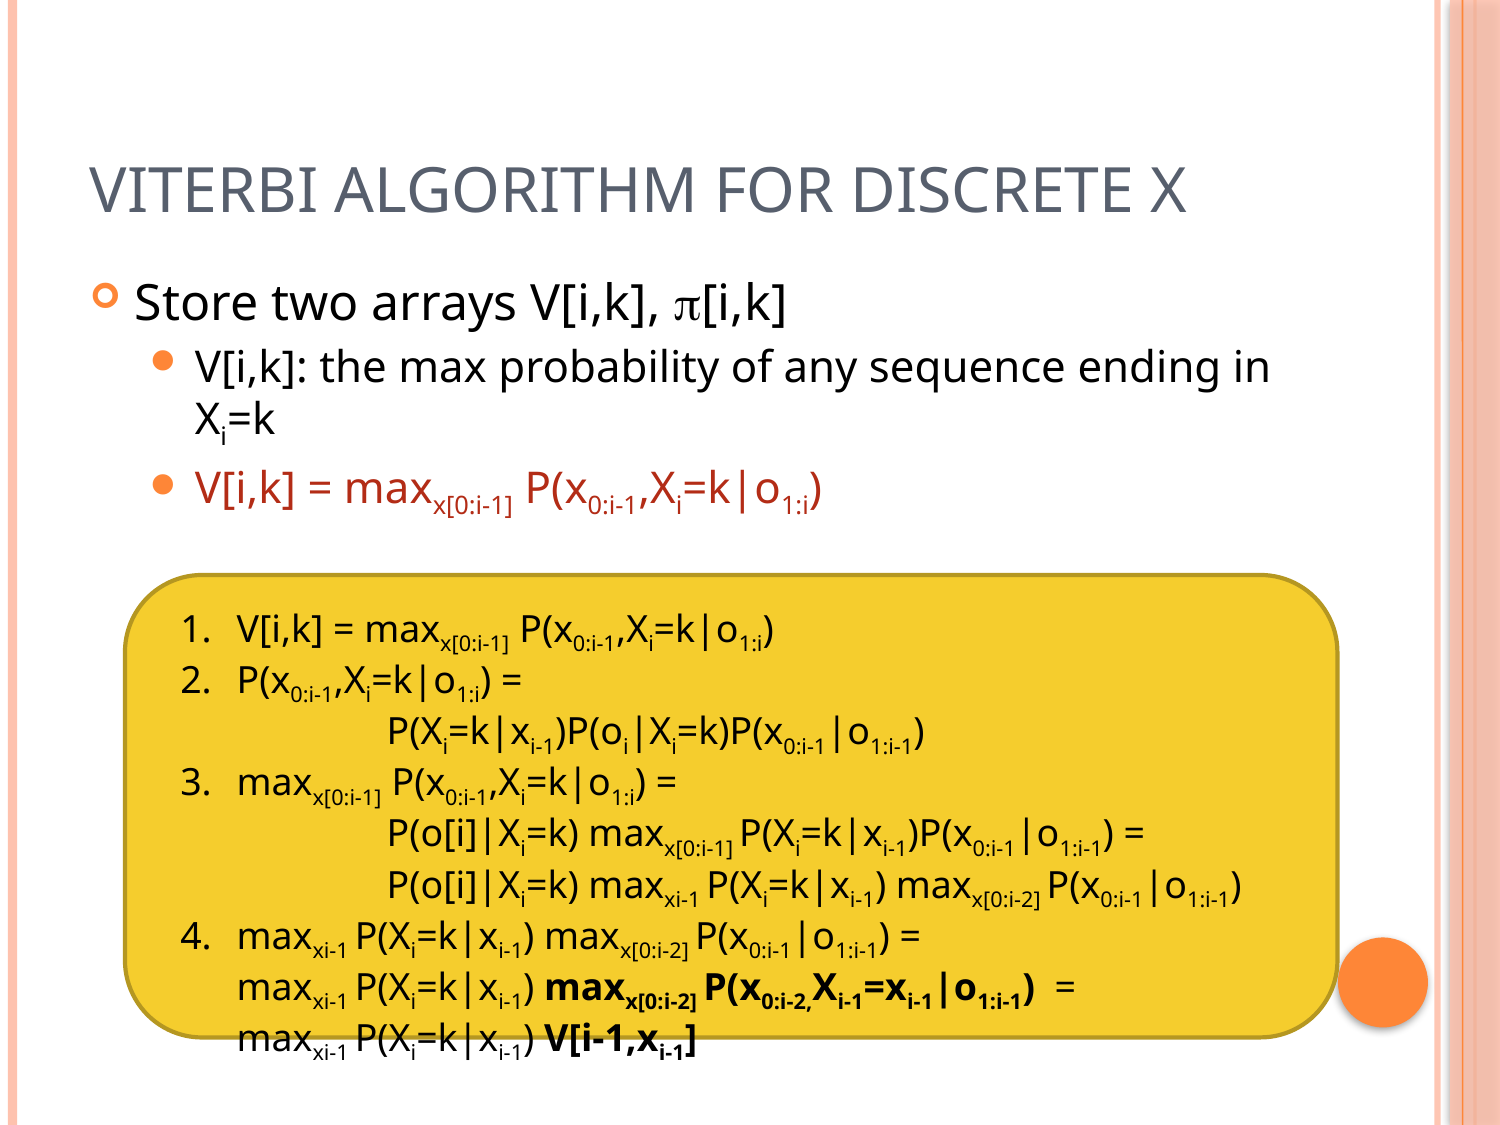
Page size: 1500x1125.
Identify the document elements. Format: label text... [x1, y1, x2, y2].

list Store two arrays V[i,k], p[i,k] V[i,k]: the max probability of any sequence ending in Xi=k V[i,k] = maxx[0:i-1] P(x0:i-1,Xi=k|o1:i) [75, 262, 1300, 1062]
text_box V[i,k] = maxx[0:i-1] P(x0:i-1,Xi=k|o1:i) P(x0:i-1,Xi=k|o1:i) = P(Xi=k|xi-1)P(oi|Xi=k)P(x0:i-1|o1:i-1) maxx[0:i-1] P(x0:i-1,Xi=k|o1:i) = P(o[i]|Xi=k) maxx[0:i-1] P(Xi=k|xi-1)P(x0:i-1|o1:i-1) = P(o[i]|Xi=k) maxxi-1 P(Xi=k|xi-1) maxx[0:i-2] P(x0:i-1|o1:i-1) maxxi-1 P(Xi=k|xi-1) maxx[0:i-2] P(x0:i-1|o1:i-1) = maxxi-1 P(Xi=k|xi-1) maxx[0:i-2] P(x0:i-2,Xi-1=xi-1|o1:i-1) = maxxi-1 P(Xi=k|xi-1) V[i-1,xi-1] [122, 572, 1340, 1040]
title Viterbi Algorithm for discrete X [75, 45, 1300, 233]
